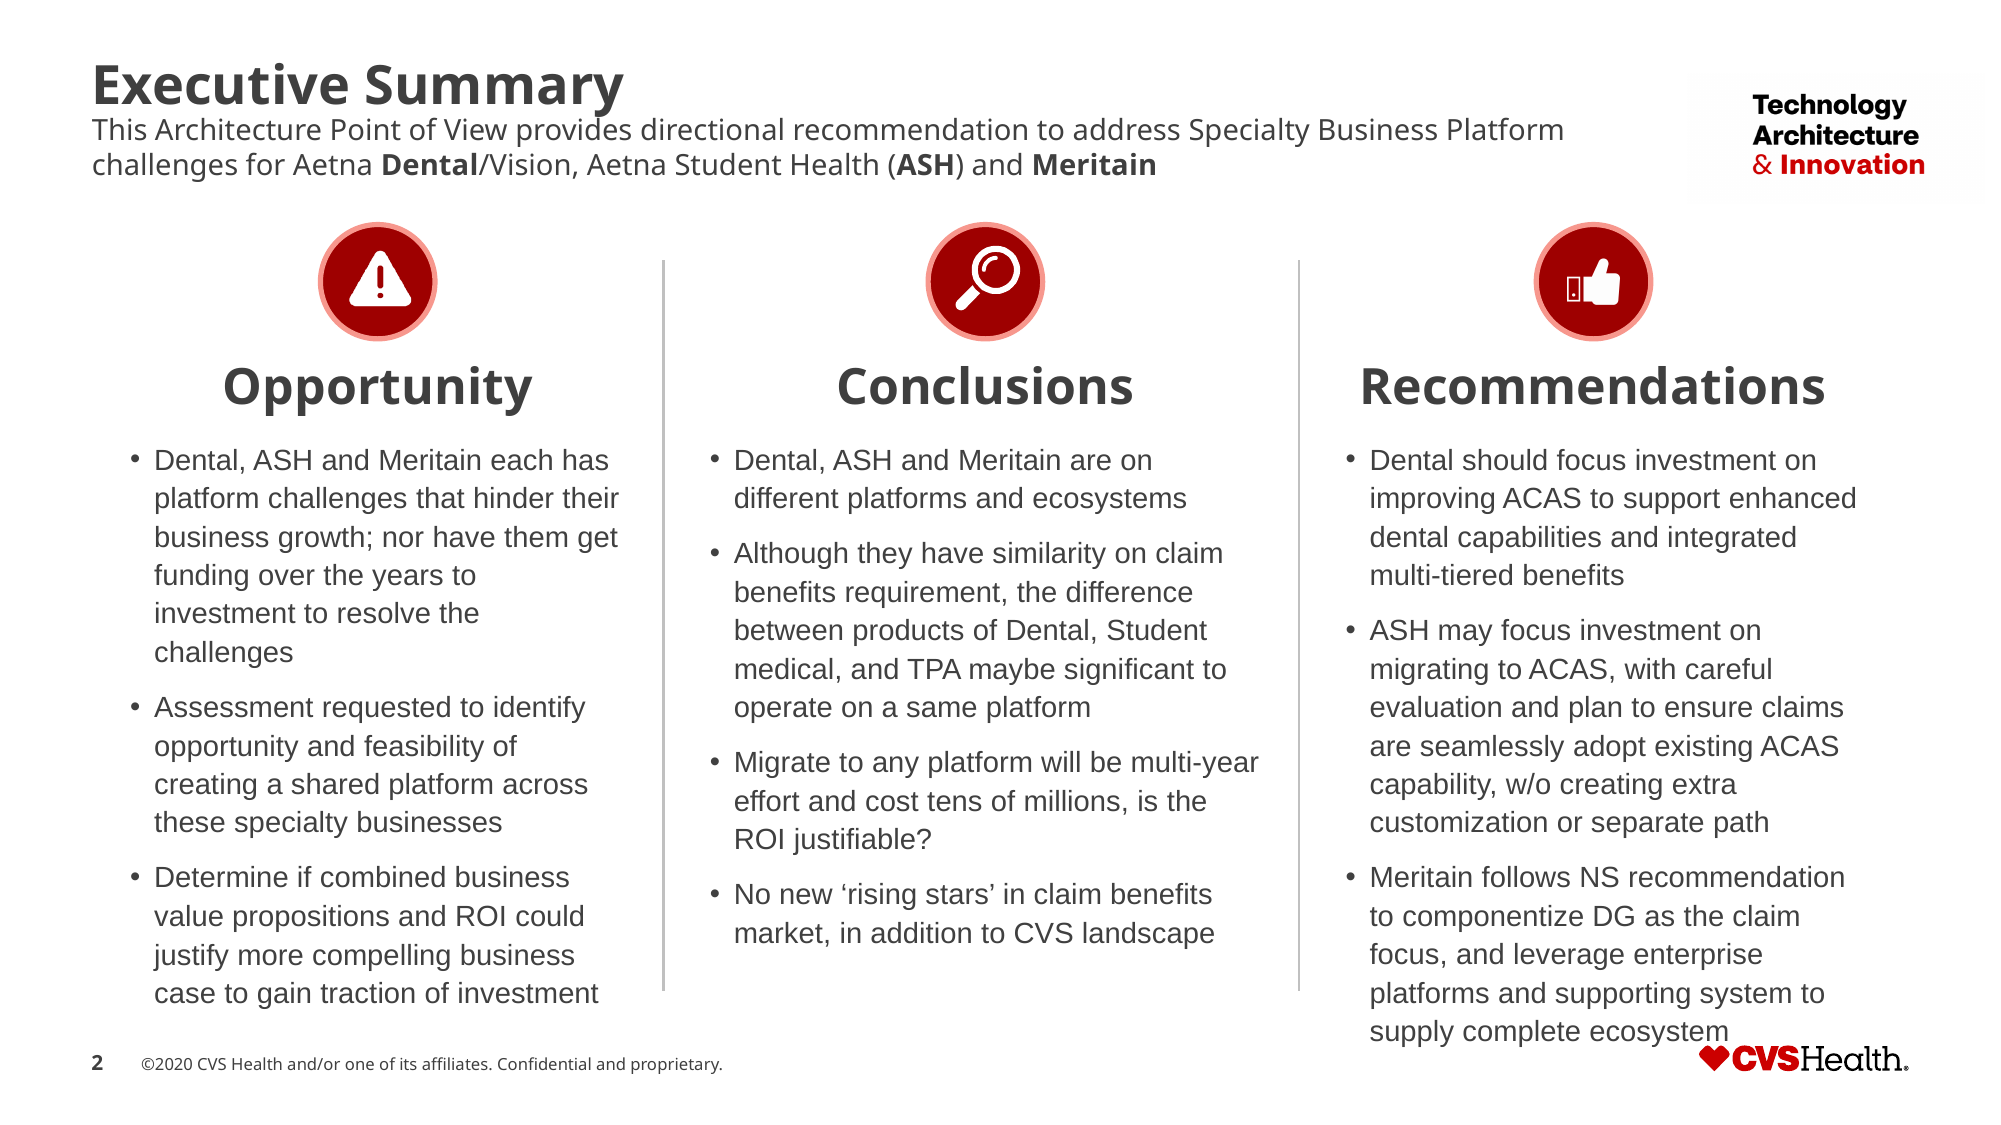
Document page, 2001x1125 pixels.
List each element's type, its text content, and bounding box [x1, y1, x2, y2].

picture [1687, 73, 1985, 204]
text_box Dental, ASH and Meritain each has platform challenges that hinder their business growth; nor have them get funding over the years to investment to resolve the challenges Assessment requested to identify opportunity and feasibility of creating a shared platform across these specialty businesses Determine if combined business value propositions and ROI could justify more compelling business case to gain traction of investment [115, 437, 641, 709]
text_box Conclusions [836, 361, 1135, 416]
text_box [971, 245, 1021, 294]
text_box [955, 285, 981, 311]
picture [344, 242, 416, 314]
text_box [926, 222, 1045, 341]
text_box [1535, 224, 1652, 340]
list This Architecture Point of View provides directional recommendation to address Specialty Business Platform challenges for Aetna Dental/Vision, Aetna Student Health (ASH) and Meritain [91, 111, 1681, 181]
text_box Dental, ASH and Meritain are on different platforms and ecosystems Although they have similarity on claim benefits requirement, the difference between products of Dental, Student medical, and TPA maybe significant to operate on a same platform Migrate to any platform will be multi-year effort and cost tens of millions, is the ROI justifiable? No new ‘rising stars’ in claim benefits market, in addition to CVS landscape [694, 437, 1277, 651]
text_box Dental should focus investment on improving ACAS to support enhanced dental capabilities and integrated multi-tiered benefits ASH may focus investment on migrating to ACAS, with careful evaluation and plan to ensure claims are seamlessly adopt existing ACAS capability, w/o creating extra customization or separate path Meritain follows NS recommendation to componentize DG as the claim focus, and leverage enterprise platforms and supporting system to supply complete ecosystem [1330, 437, 1886, 651]
text_box Recommendations [1344, 361, 1842, 416]
text_box [318, 222, 438, 341]
title Executive Summary [91, 50, 1678, 111]
text_box Opportunity [207, 361, 548, 416]
